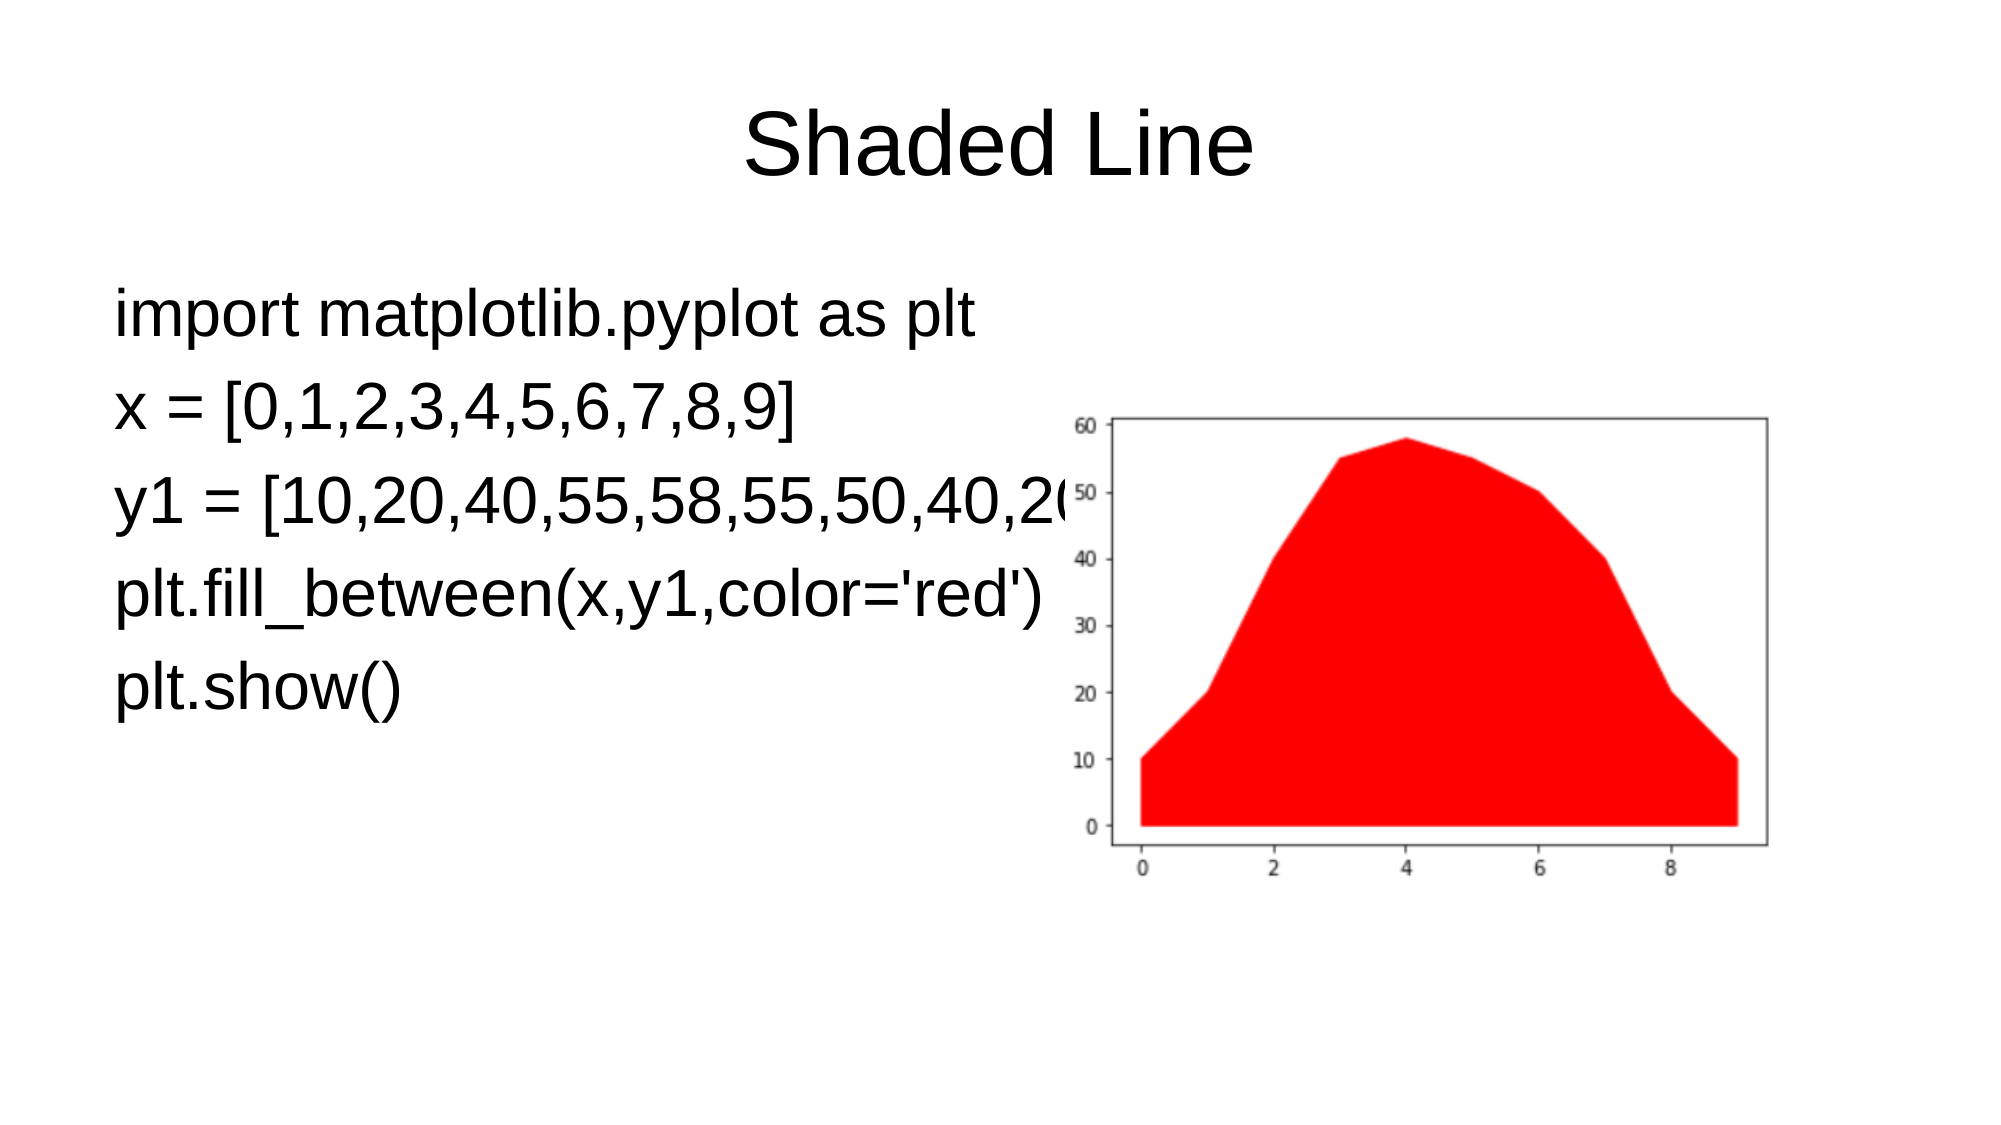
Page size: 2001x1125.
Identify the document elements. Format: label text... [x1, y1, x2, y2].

title Shaded Line [99, 44, 1901, 233]
picture [1065, 398, 1783, 893]
list import matplotlib.pyplot as plt x = [0,1,2,3,4,5,6,7,8,9] y1 = [10,20,40,55,58,55,50,40,20,10] plt.fill_between(x,y1,color='red') plt.show() [99, 262, 1901, 1006]
